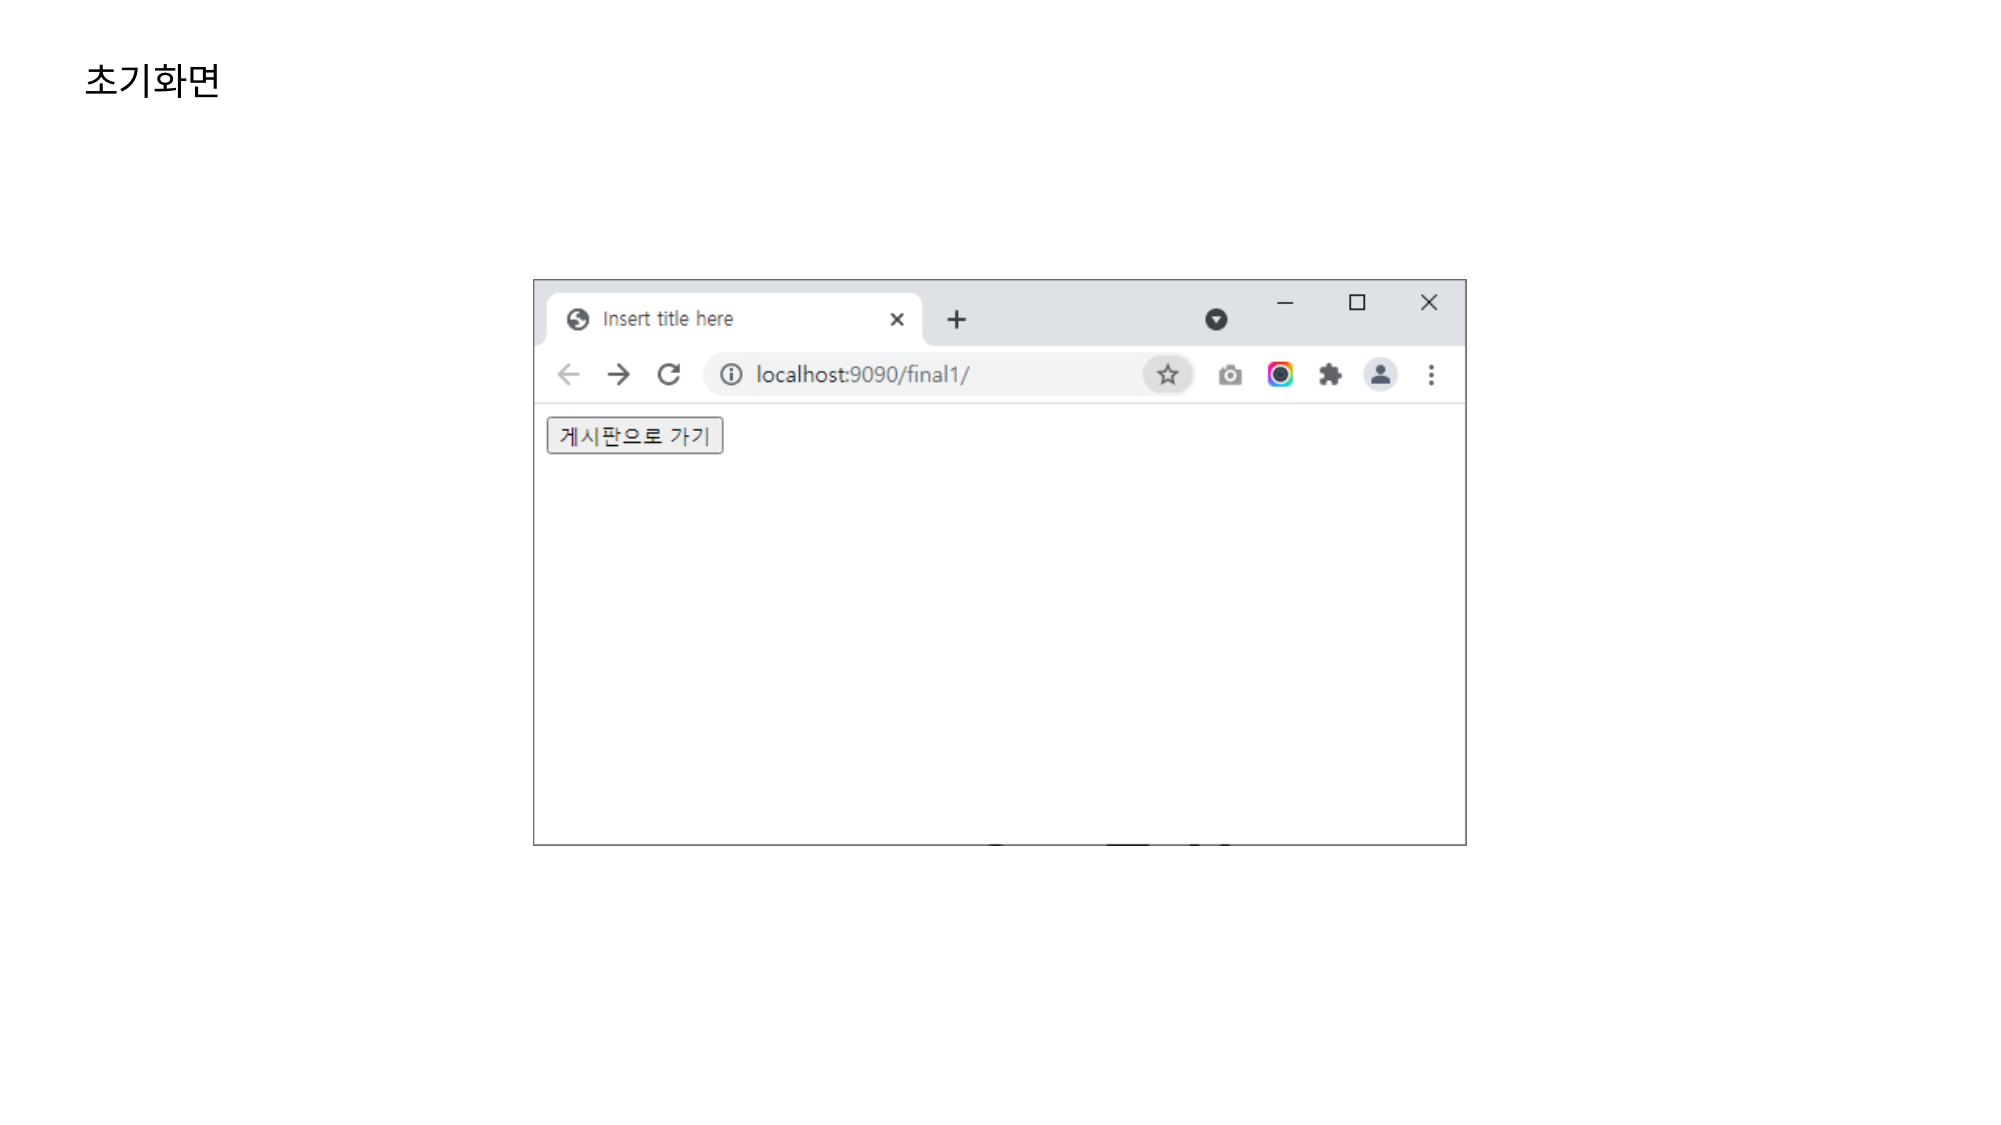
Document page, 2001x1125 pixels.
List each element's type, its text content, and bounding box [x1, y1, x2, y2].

text_box 초기화면 [69, 50, 238, 111]
picture [533, 279, 1467, 846]
